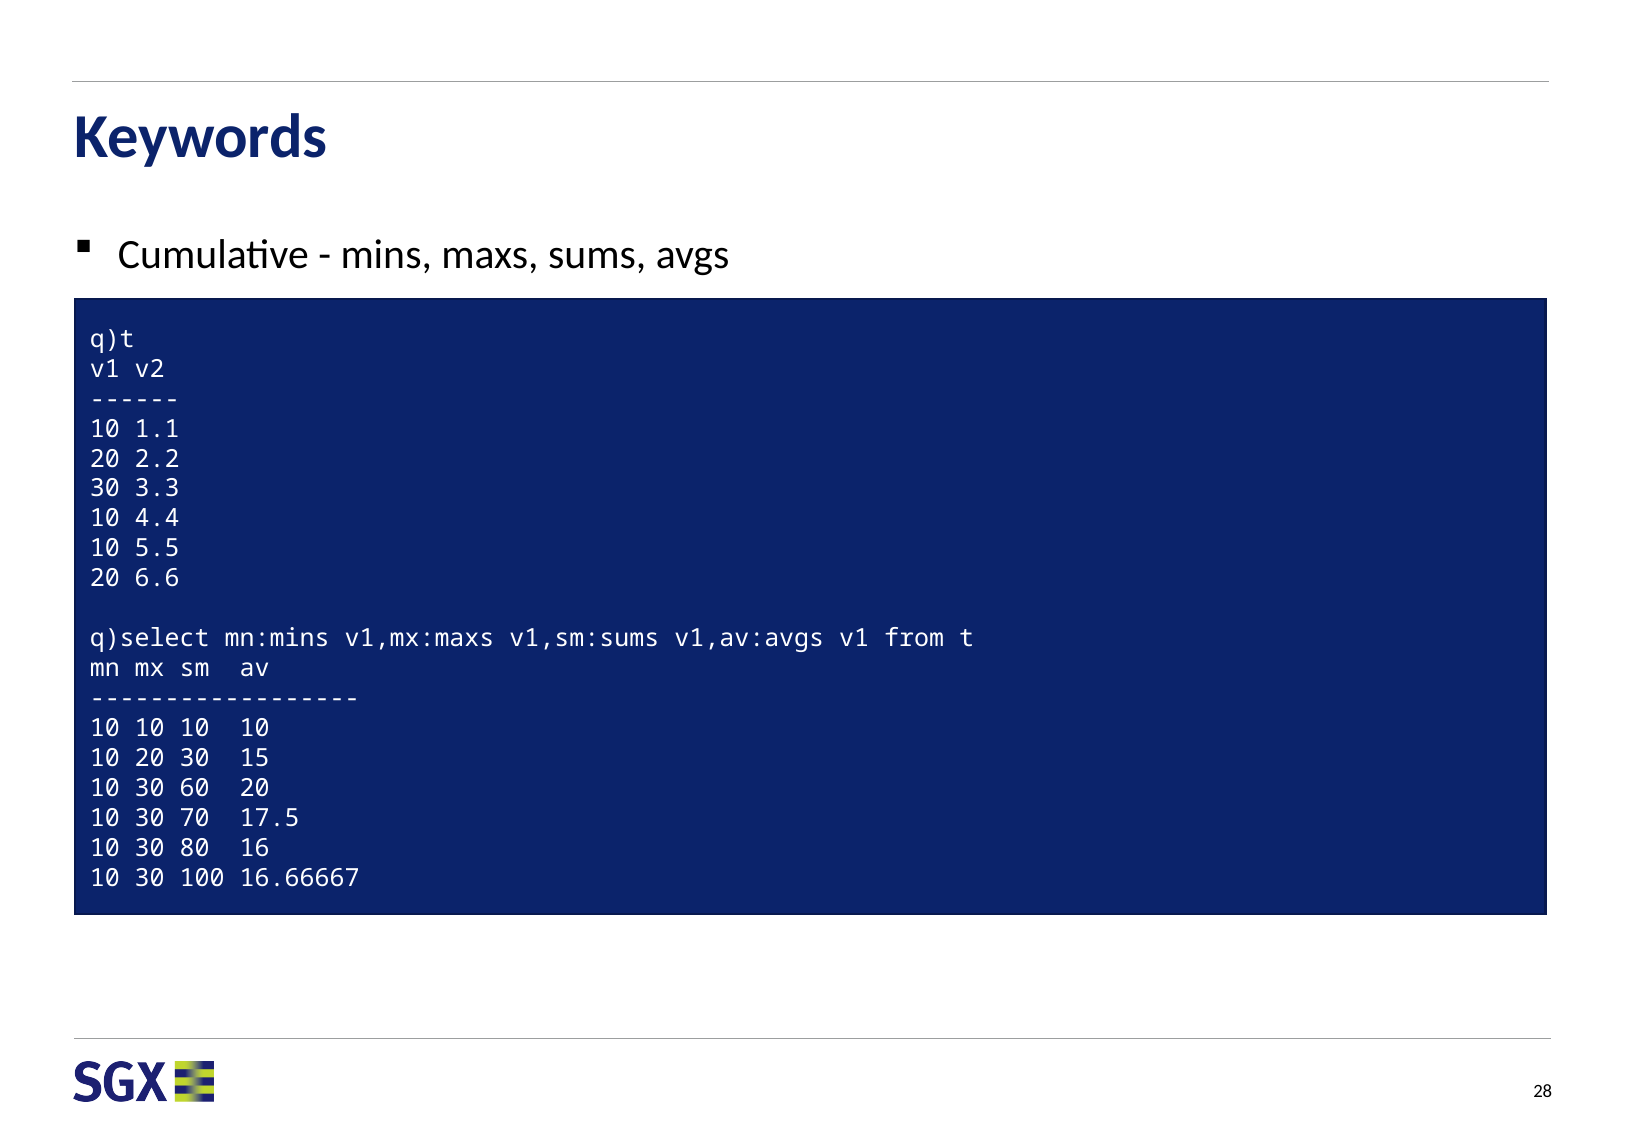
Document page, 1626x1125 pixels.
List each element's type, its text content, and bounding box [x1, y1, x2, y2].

slide_number 28 [1484, 1080, 1553, 1099]
title Keywords [74, 103, 1551, 226]
list Cumulative - mins, maxs, sums, avgs [74, 226, 1551, 995]
text_box q)t v1 v2 ------ 10 1.1 20 2.2 30 3.3 10 4.4 10 5.5 20 6.6 q)select mn:mins v1,mx:maxs v1,sm:sums v1,av:avgs v1 from t mn mx sm av ------------------ 10 10 10 10 10 20 30 15 10 30 60 20 10 30 70 17.5 10 30 80 16 10 30 100 16.66667 [74, 298, 1547, 915]
picture [73, 1061, 214, 1102]
